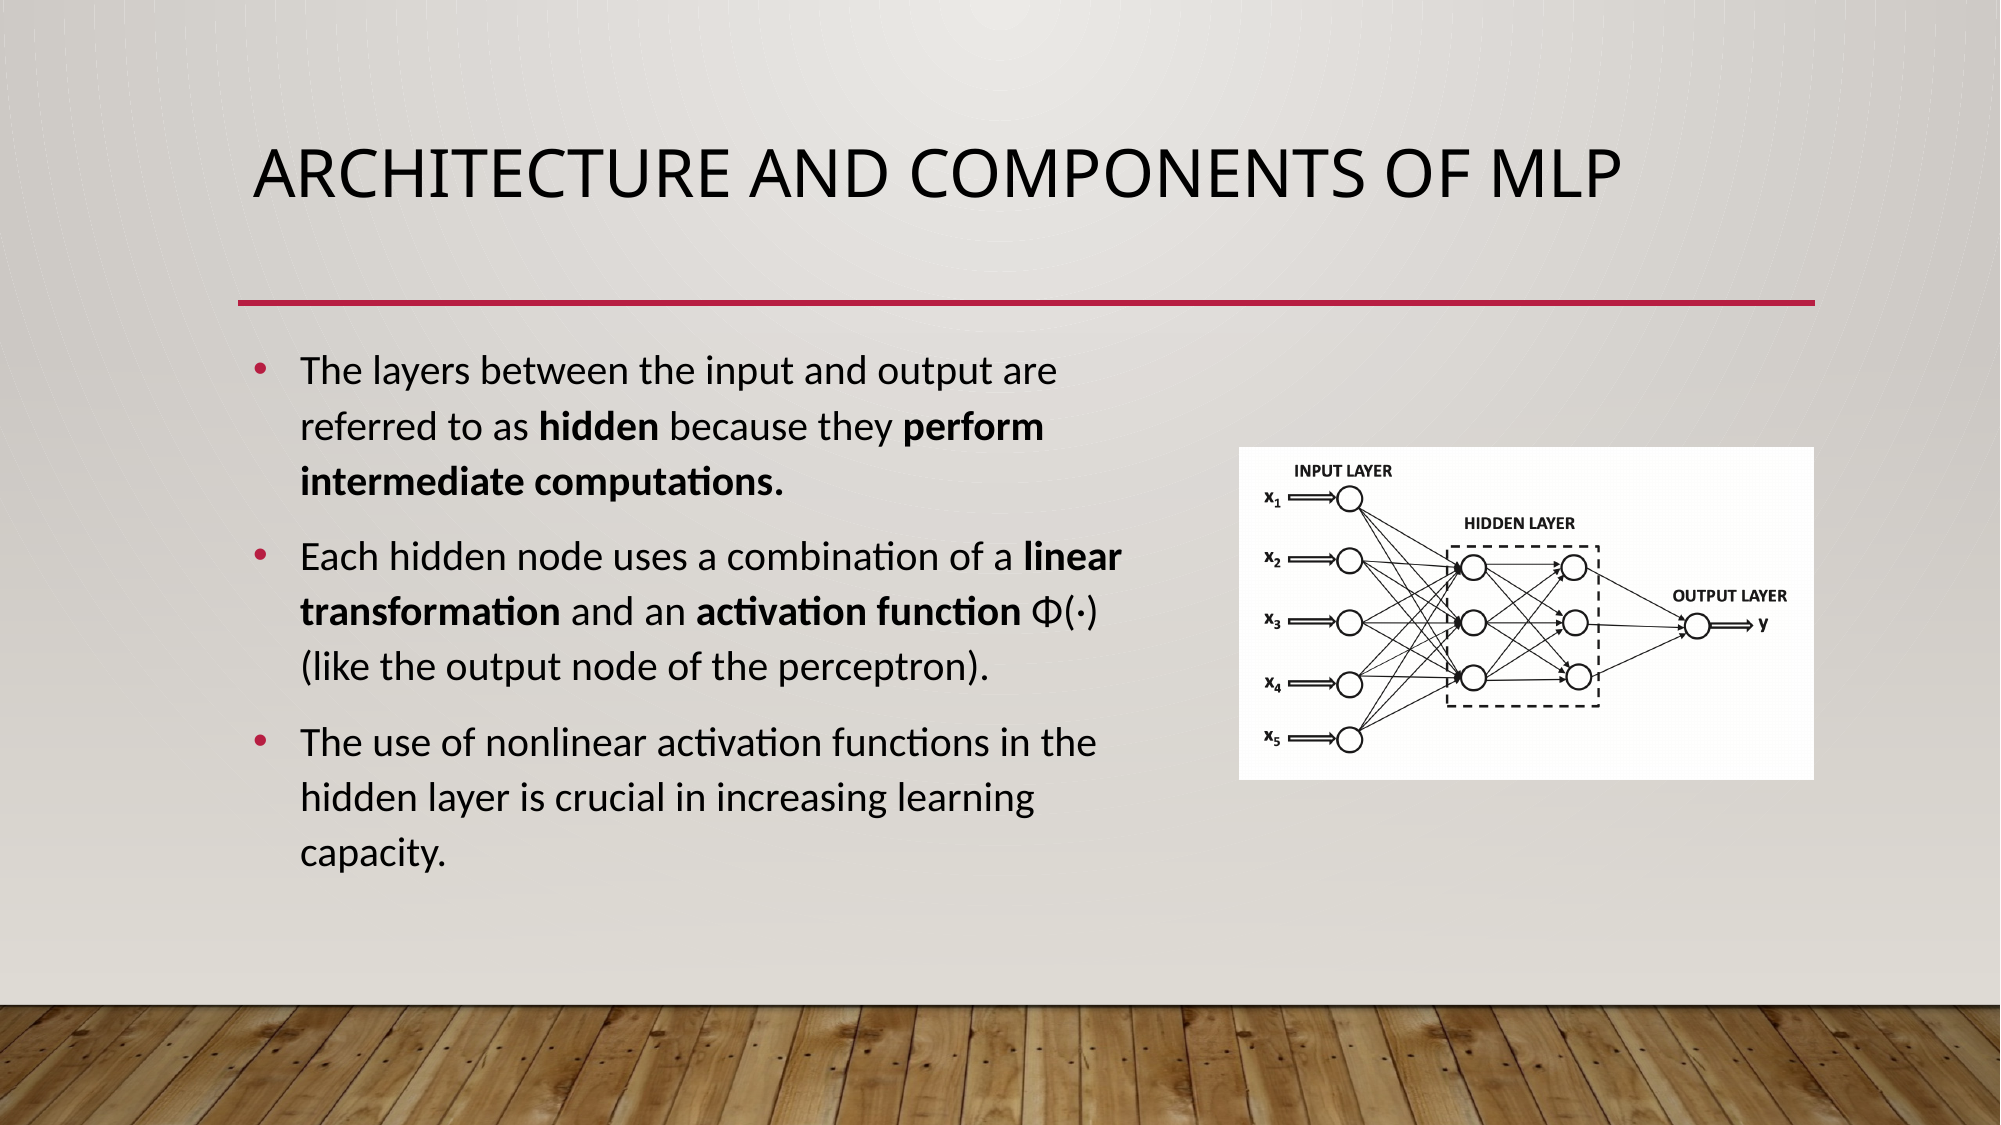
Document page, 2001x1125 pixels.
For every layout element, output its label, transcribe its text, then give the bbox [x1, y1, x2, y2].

list The layers between the input and output are referred to as hidden because they perform intermediate computations. Each hidden node uses a combination of a linear transformation and an activation function Φ(·) (like the output node of the perceptron). The use of nonlinear activation functions in the hidden layer is crucial in increasing learning capacity. [238, 330, 1161, 897]
picture [1238, 447, 1814, 780]
title Architecture and Components of MLP [238, 131, 1814, 305]
picture [0, 1005, 2000, 1125]
